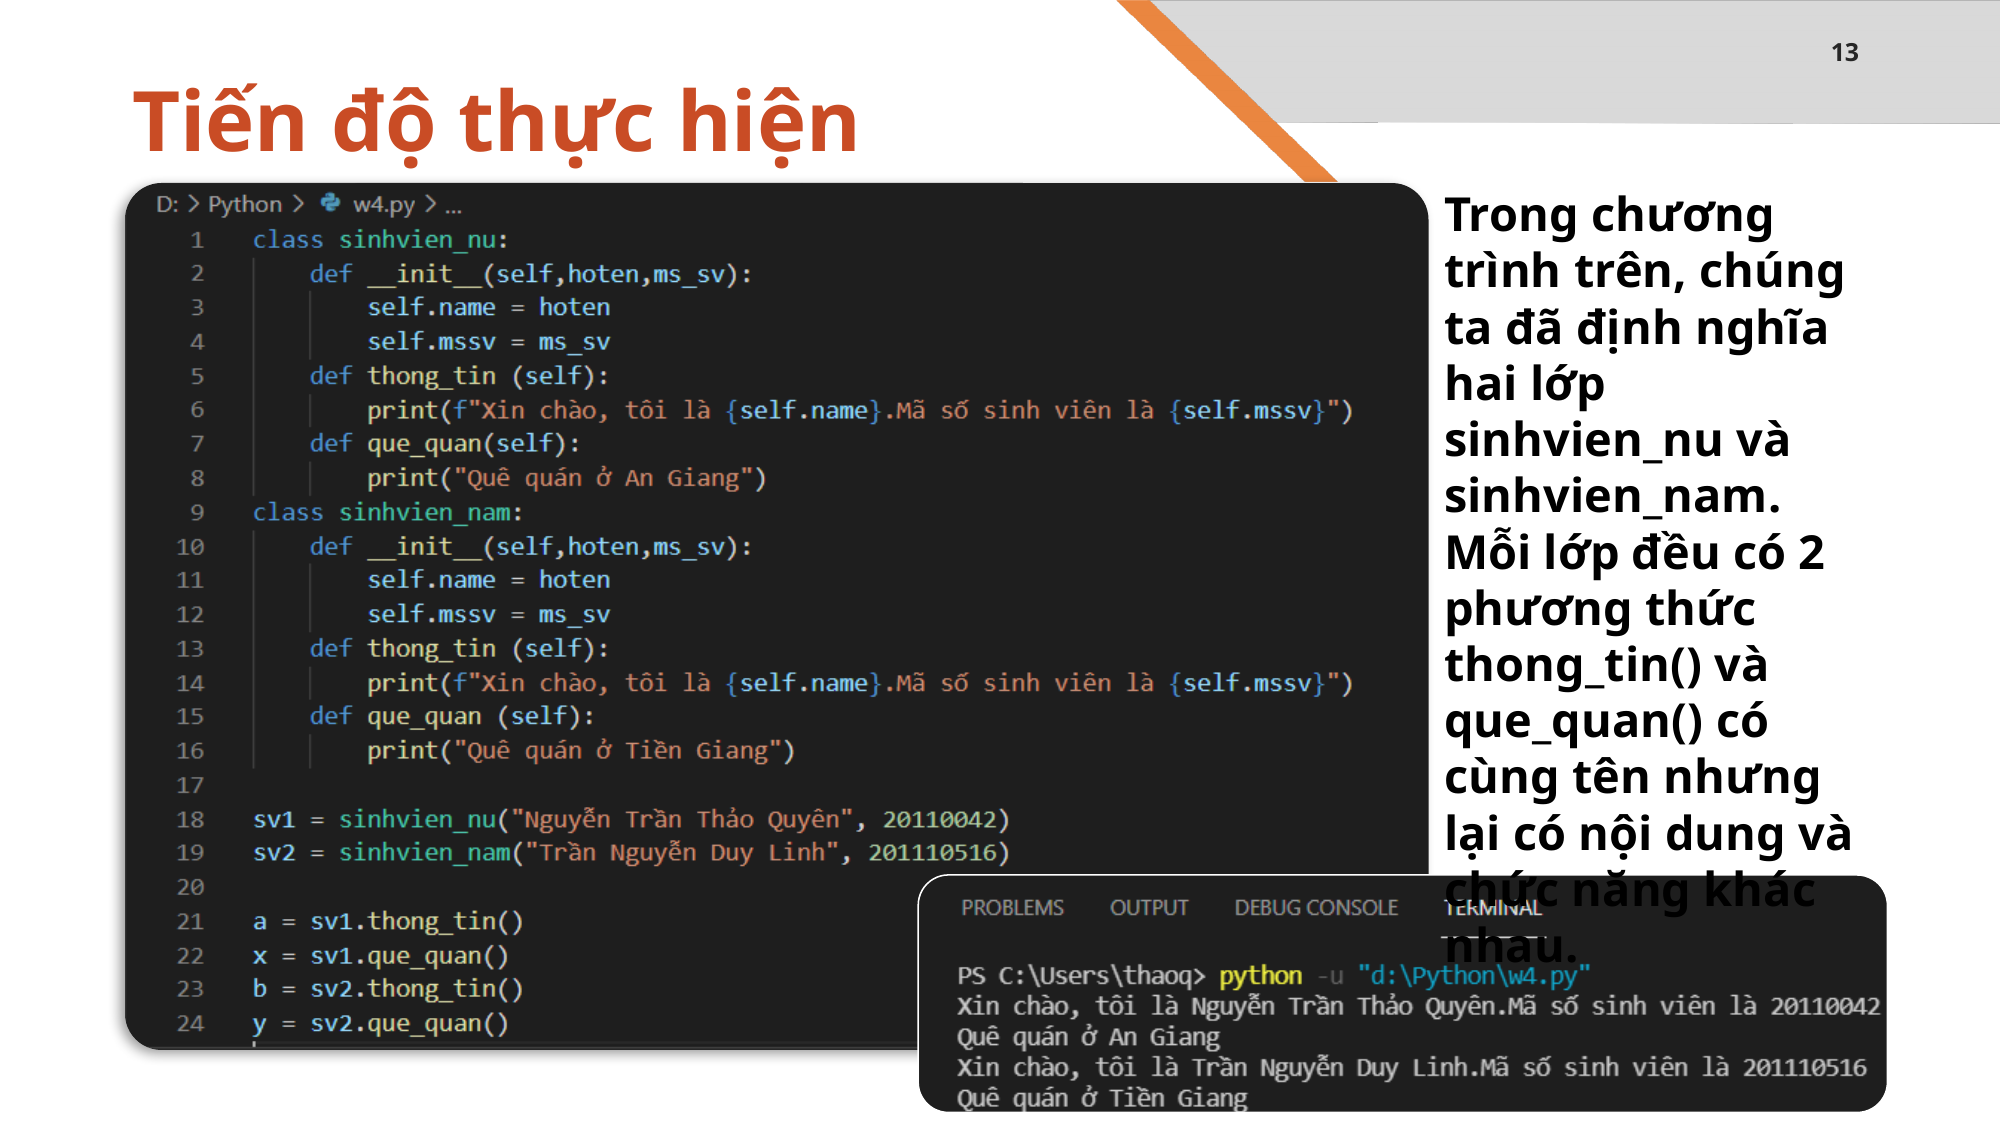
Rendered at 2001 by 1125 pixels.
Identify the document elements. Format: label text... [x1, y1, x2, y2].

text_box Trong chương trình trên, chúng ta đã định nghĩa hai lớp sinhvien_nu và sinhvien_nam. Mỗi lớp đều có 2 phương thức thong_tin() và que_quan() có cùng tên nhưng lại có nội dung và chức năng khác nhau. [1432, 177, 1888, 865]
picture [124, 0, 2000, 1113]
slide_number 13 [1790, 28, 1900, 78]
title Tiến độ thực hiện [102, 62, 1117, 174]
